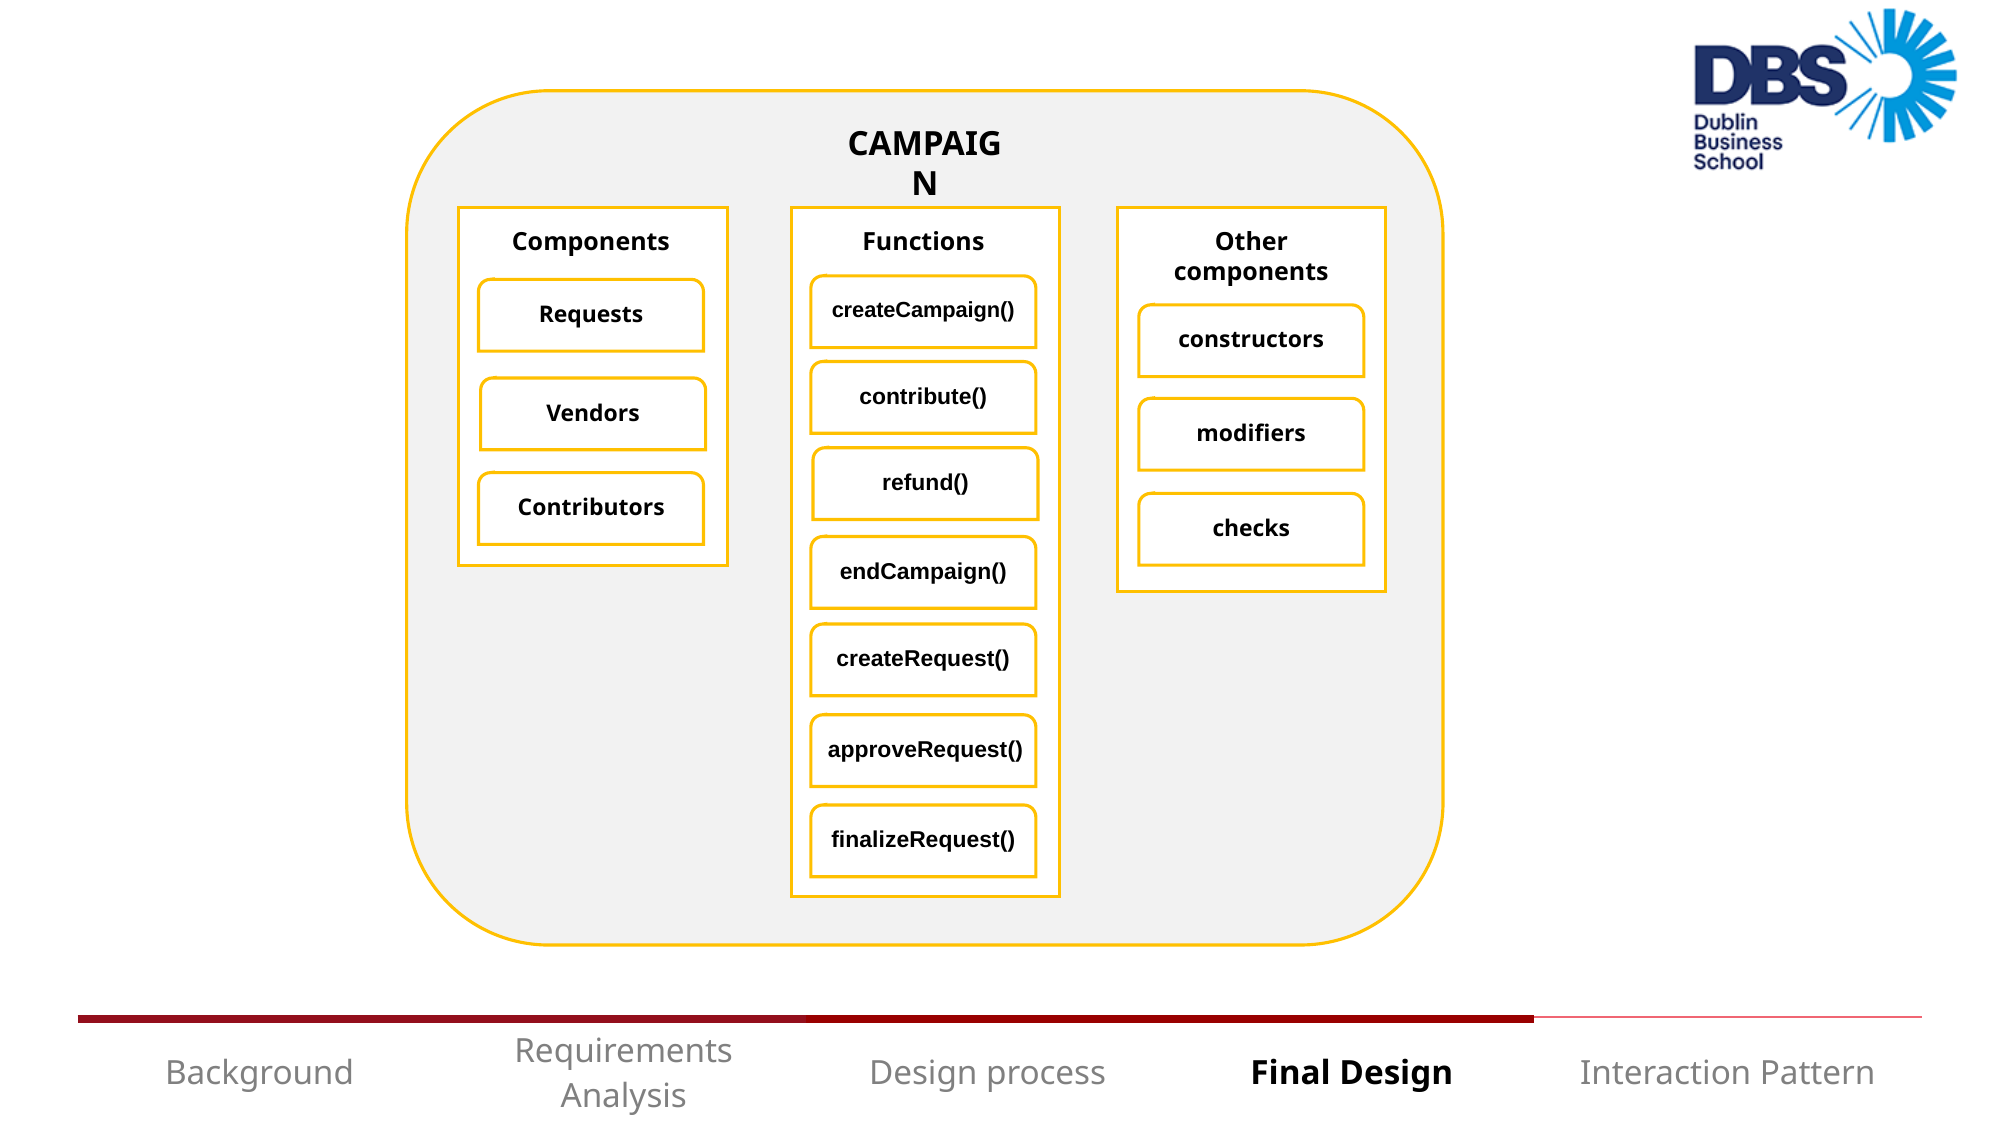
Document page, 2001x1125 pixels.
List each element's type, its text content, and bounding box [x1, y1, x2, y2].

table_header Interaction Pattern [1534, 1019, 1922, 1125]
table_header Requirements Analysis [442, 1023, 806, 1125]
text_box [406, 90, 1444, 946]
table_header Design process [806, 1023, 1170, 1125]
table_header Background [78, 1023, 442, 1125]
table_header Final Design [1170, 1023, 1534, 1125]
picture [1689, 5, 1961, 176]
